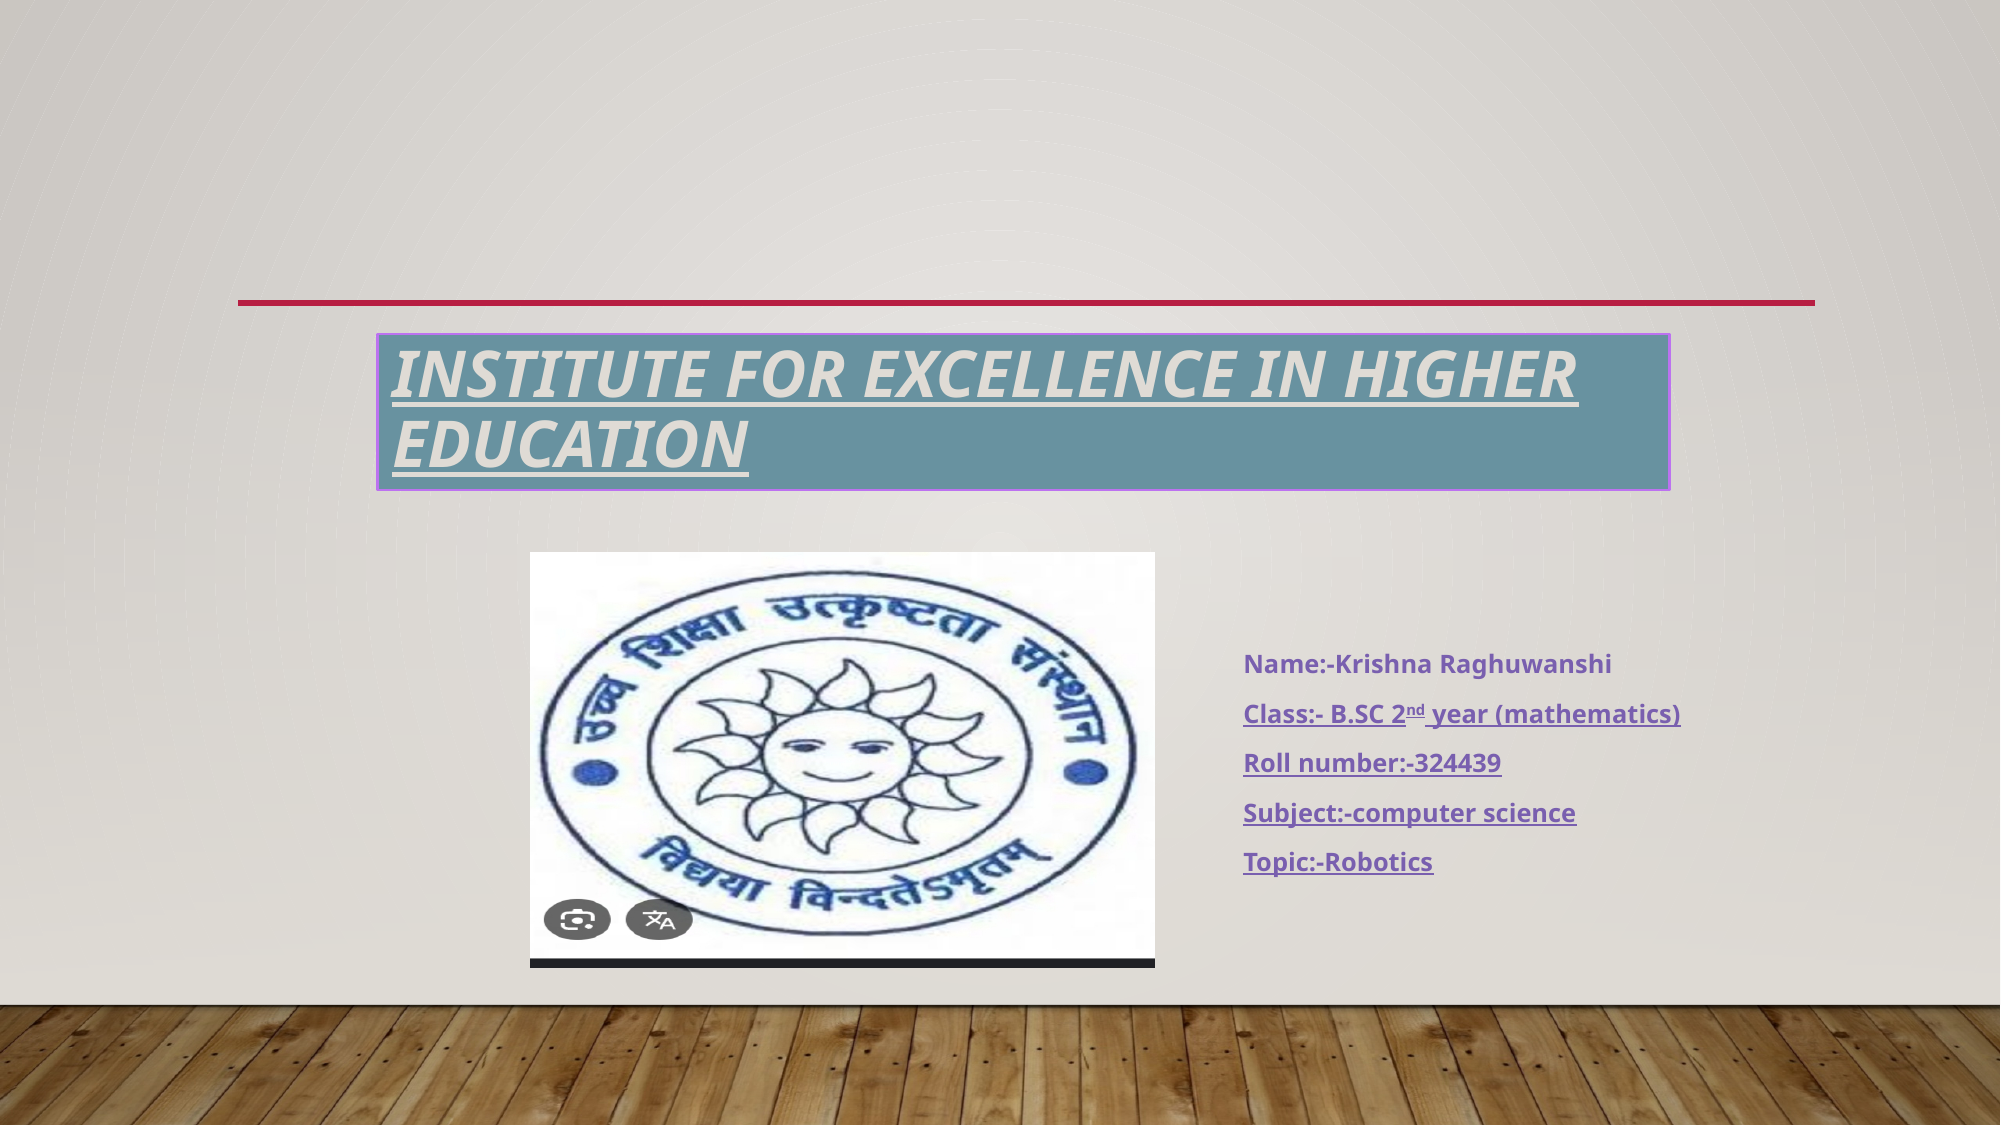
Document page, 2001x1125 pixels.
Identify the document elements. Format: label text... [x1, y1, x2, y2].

picture [529, 552, 1155, 968]
title INSTITUTE FOR EXCELLENCE IN HIGHER EDUCATION [376, 333, 1671, 491]
picture [0, 1005, 2000, 1125]
list Name:-Krishna Raghuwanshi Class:- B.SC 2nd year (mathematics) Roll number:-324439 Subject:-computer science Topic:-Robotics [1228, 635, 1775, 885]
